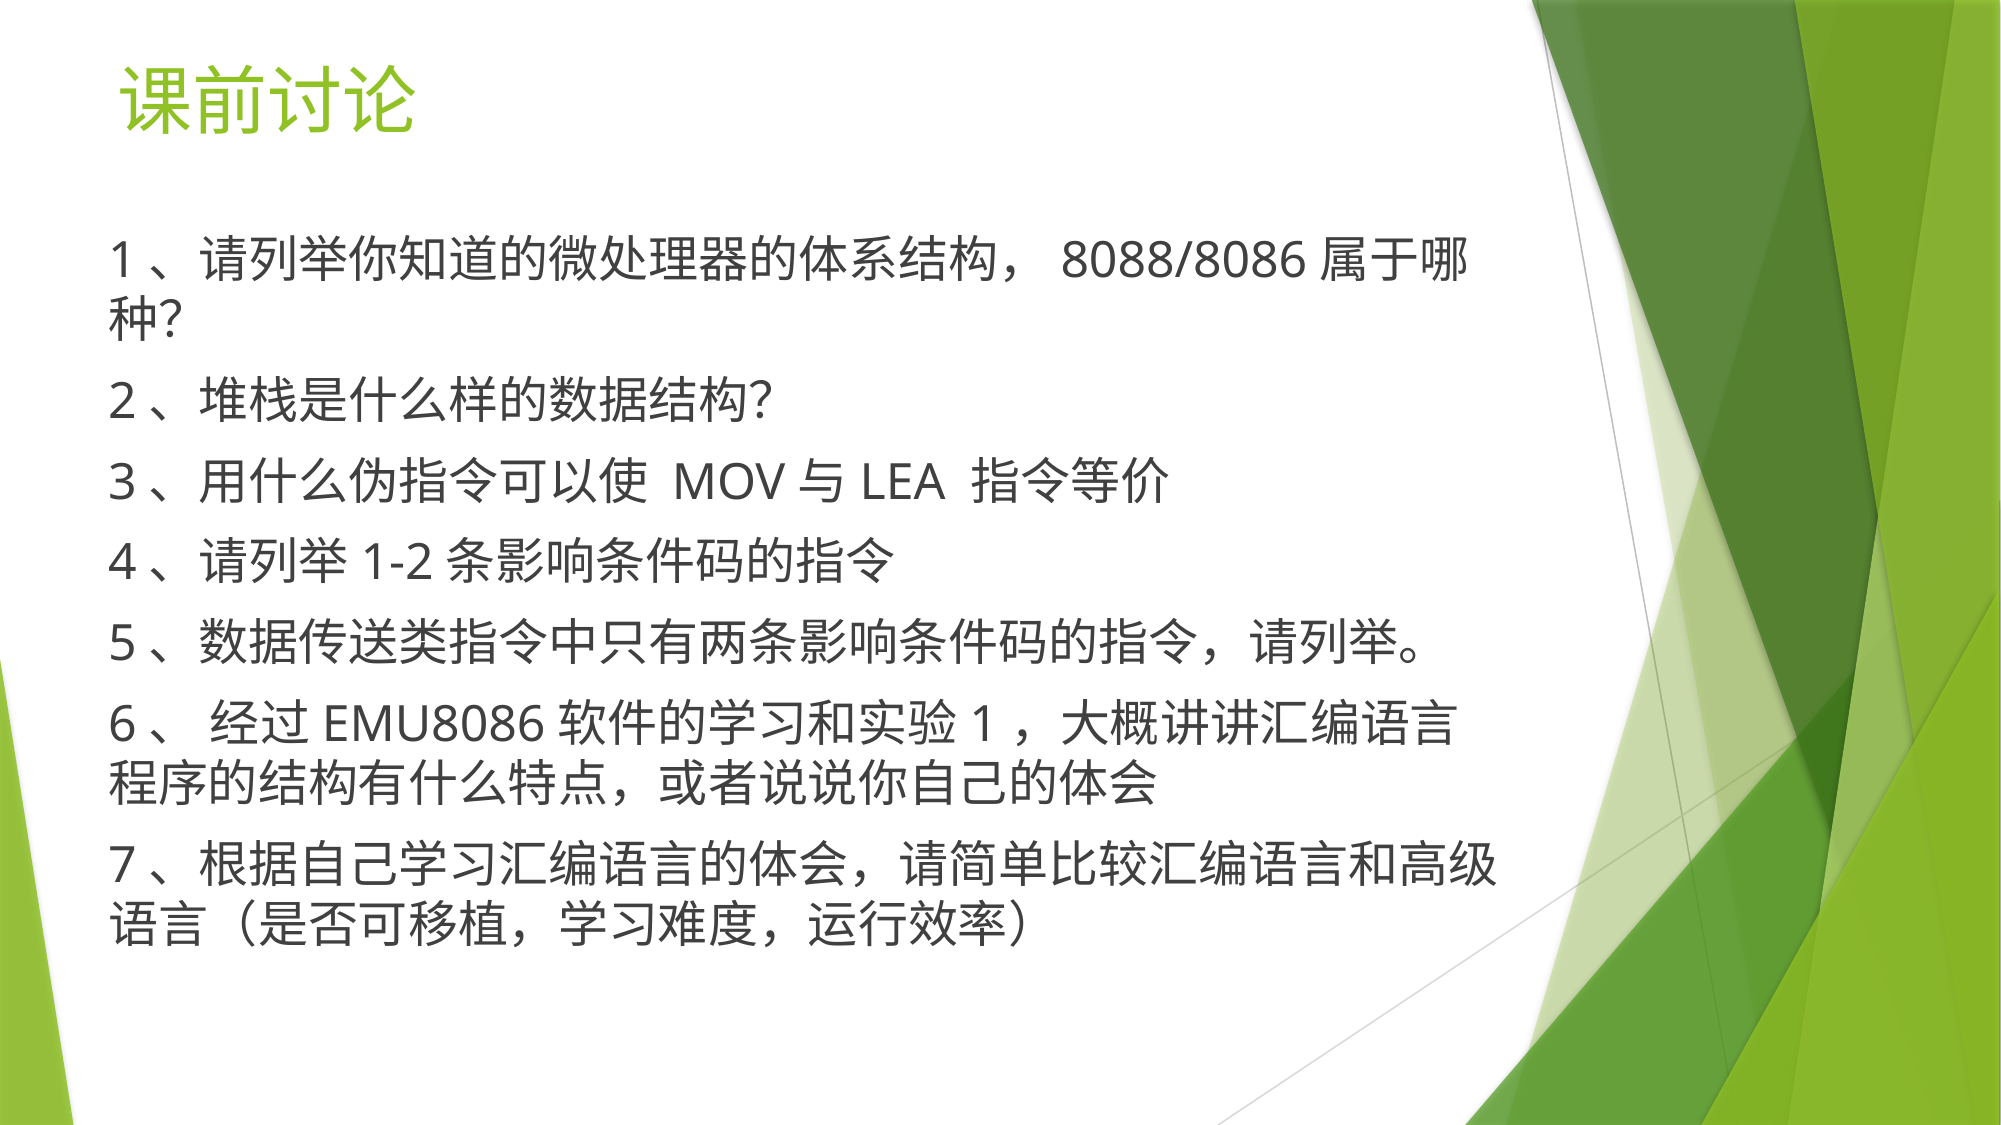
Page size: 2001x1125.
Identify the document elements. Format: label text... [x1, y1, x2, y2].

list 1、请列举你知道的微处理器的体系结构，8088/8086属于哪种？ 2、堆栈是什么样的数据结构？ 3、用什么伪指令可以使 MOV与LEA 指令等价 4、请列举1-2条影响条件码的指令 5、数据传送类指令中只有两条影响条件码的指令，请列举。 6、 经过EMU8086软件的学习和实验1，大概讲讲汇编语言程序的结构有什么特点，或者说说你自己的体会 7、根据自己学习汇编语言的体会，请简单比较汇编语言和高级语言（是否可移植，学习难度，运行效率） [93, 219, 1522, 1014]
title 课前讨论 [102, 46, 1513, 219]
